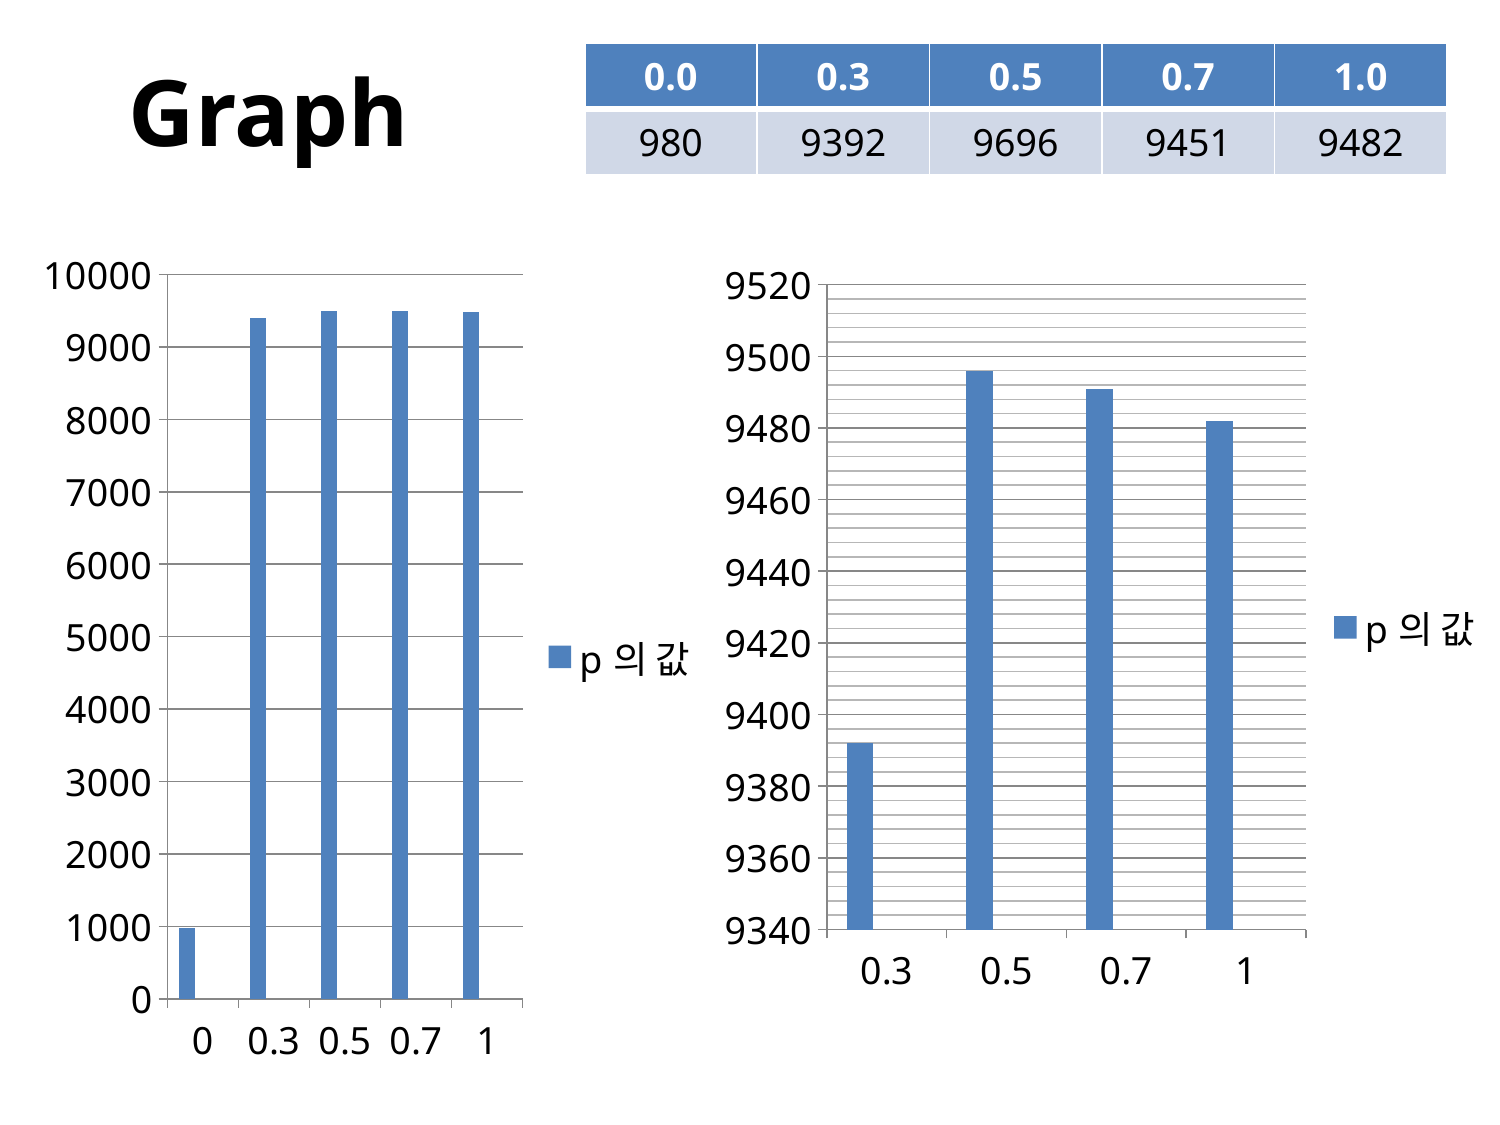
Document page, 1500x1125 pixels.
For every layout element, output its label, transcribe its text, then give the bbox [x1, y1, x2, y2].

table_cell 9392 [758, 112, 929, 174]
table_header 1.0 [1275, 44, 1446, 106]
title Graph [0, 0, 538, 220]
table_cell 9482 [1275, 112, 1446, 174]
table_header 0.5 [930, 44, 1101, 106]
table_cell 980 [586, 112, 756, 174]
table_header 0.0 [586, 44, 756, 106]
table_header 0.7 [1103, 44, 1274, 106]
table_header 0.3 [758, 44, 929, 106]
table_cell 9451 [1103, 112, 1274, 174]
chart [29, 231, 1500, 1083]
table_cell 9696 [930, 112, 1101, 174]
